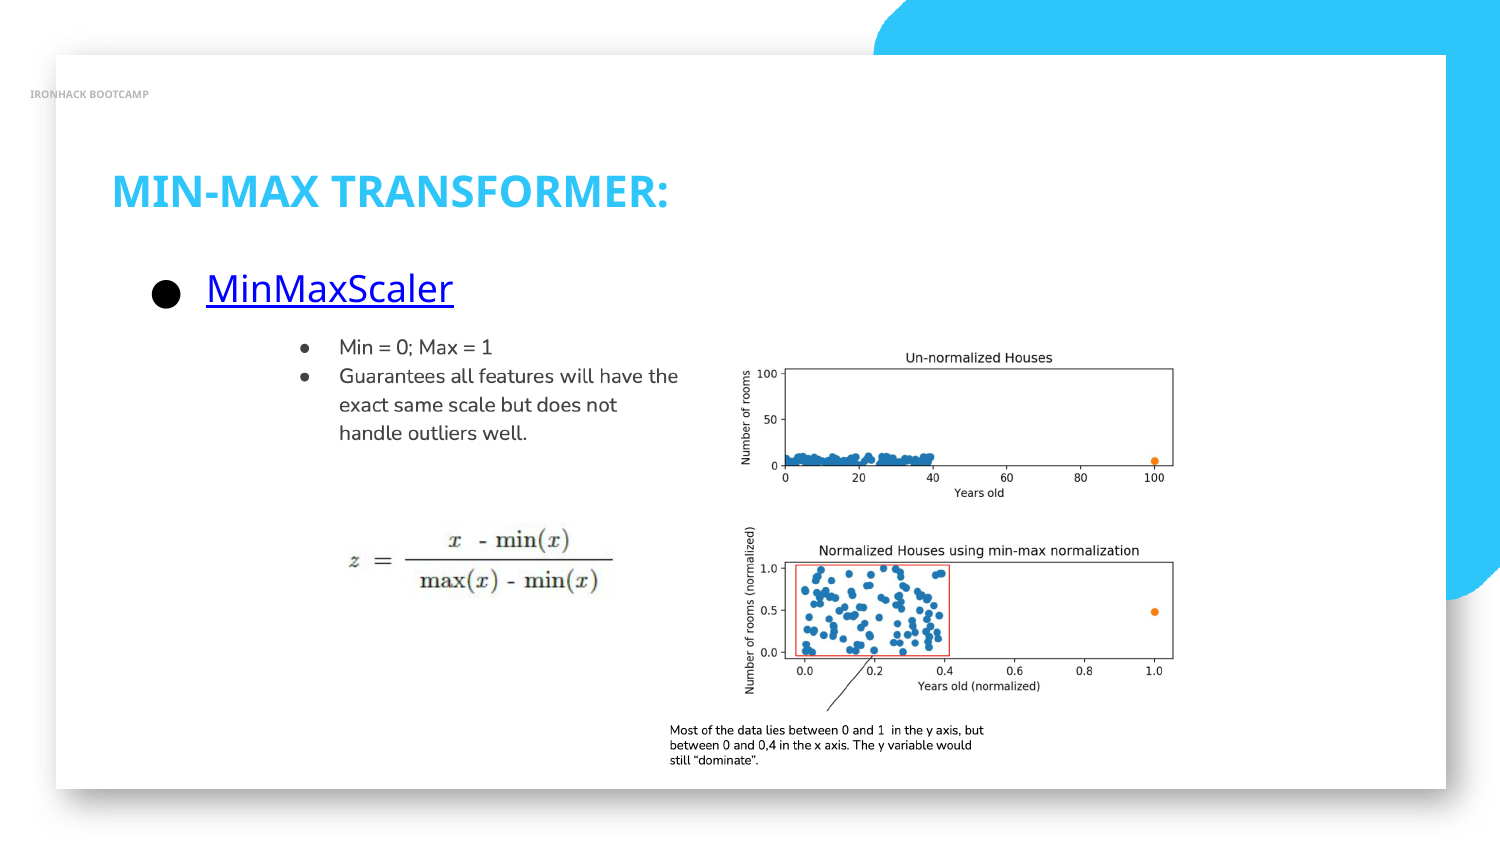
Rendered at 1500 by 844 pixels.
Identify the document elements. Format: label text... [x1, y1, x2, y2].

picture [0, 0, 1500, 844]
text_box MinMaxScaler [115, 249, 1389, 733]
text_box IRONHACK BOOTCAMP [15, 71, 354, 108]
text_box MIN-MAX TRANSFORMER: [96, 149, 1417, 266]
